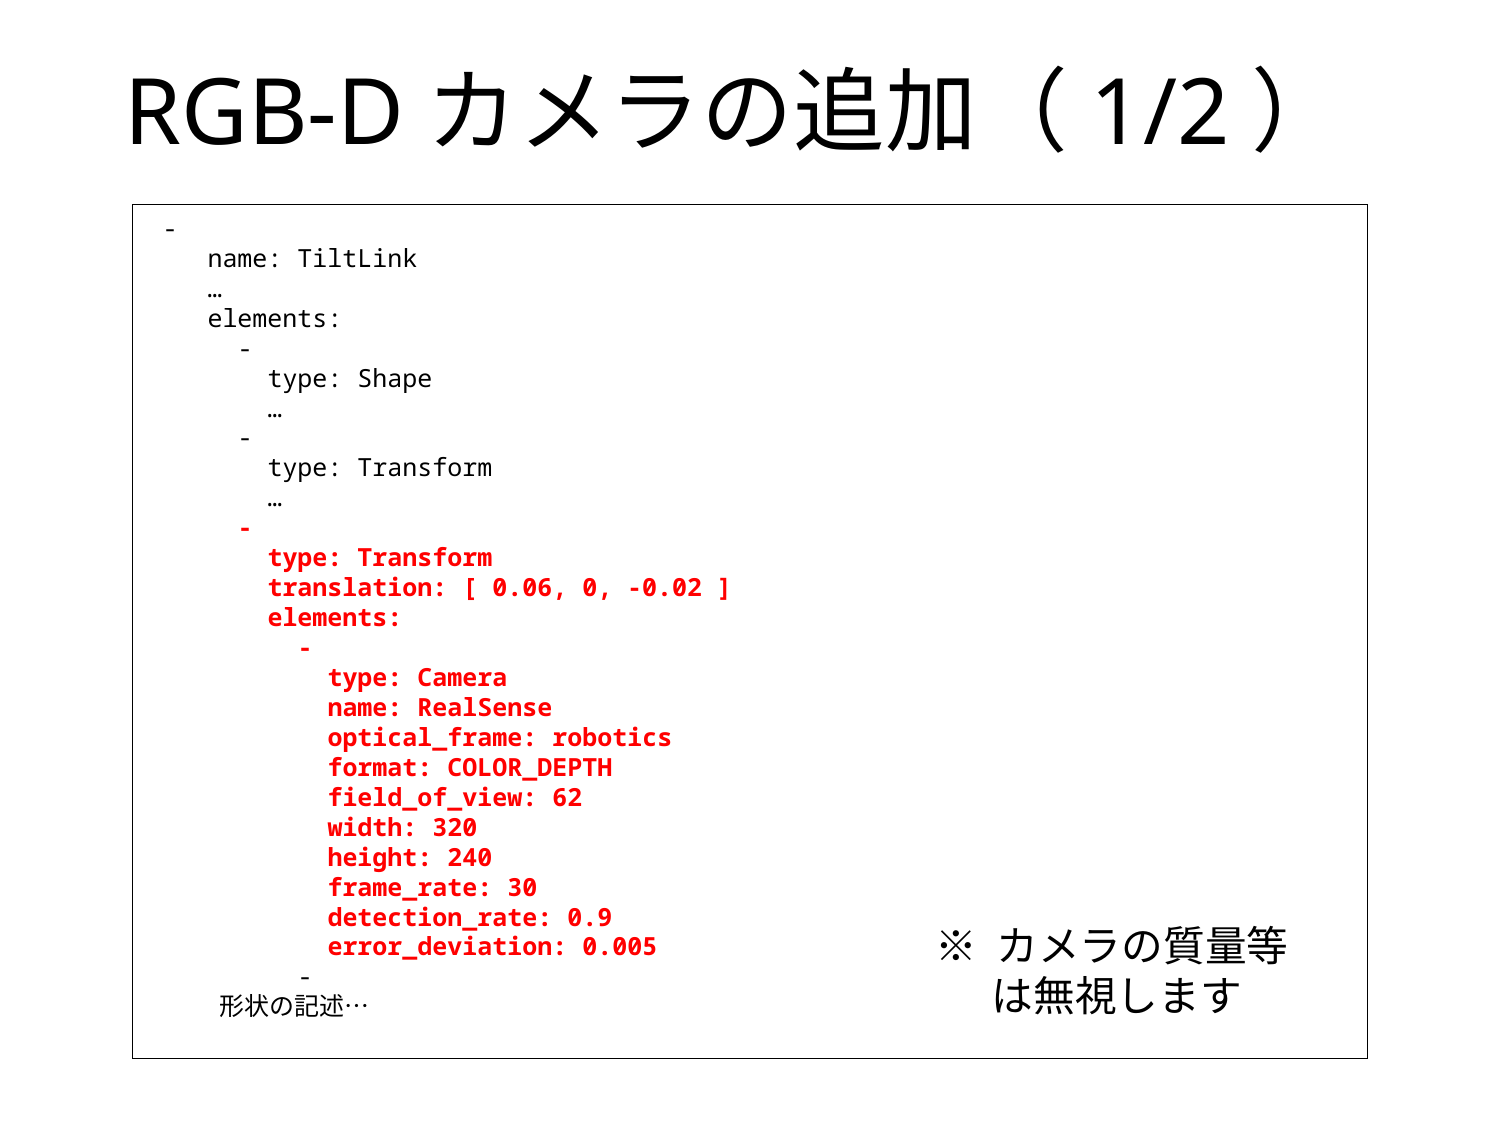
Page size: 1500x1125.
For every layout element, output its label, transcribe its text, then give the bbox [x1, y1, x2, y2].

text_box ※ カメラの質量等 は無視します [920, 911, 1415, 1027]
text_box - name: TiltLink … elements: - type: Shape … - type: Transform … - type: Transform translation: [ 0.06, 0, -0.02 ] elements: - type: Camera name: RealSense optical_frame: robotics format: COLOR_DEPTH field_of_view: 62 width: 320 height: 240 frame_rate: 30 detection_rate: 0.9 error_deviation: 0.005 - 形状の記述… [132, 204, 1368, 1059]
title RGB-Dカメラの追加（1/2） [109, 5, 1404, 224]
